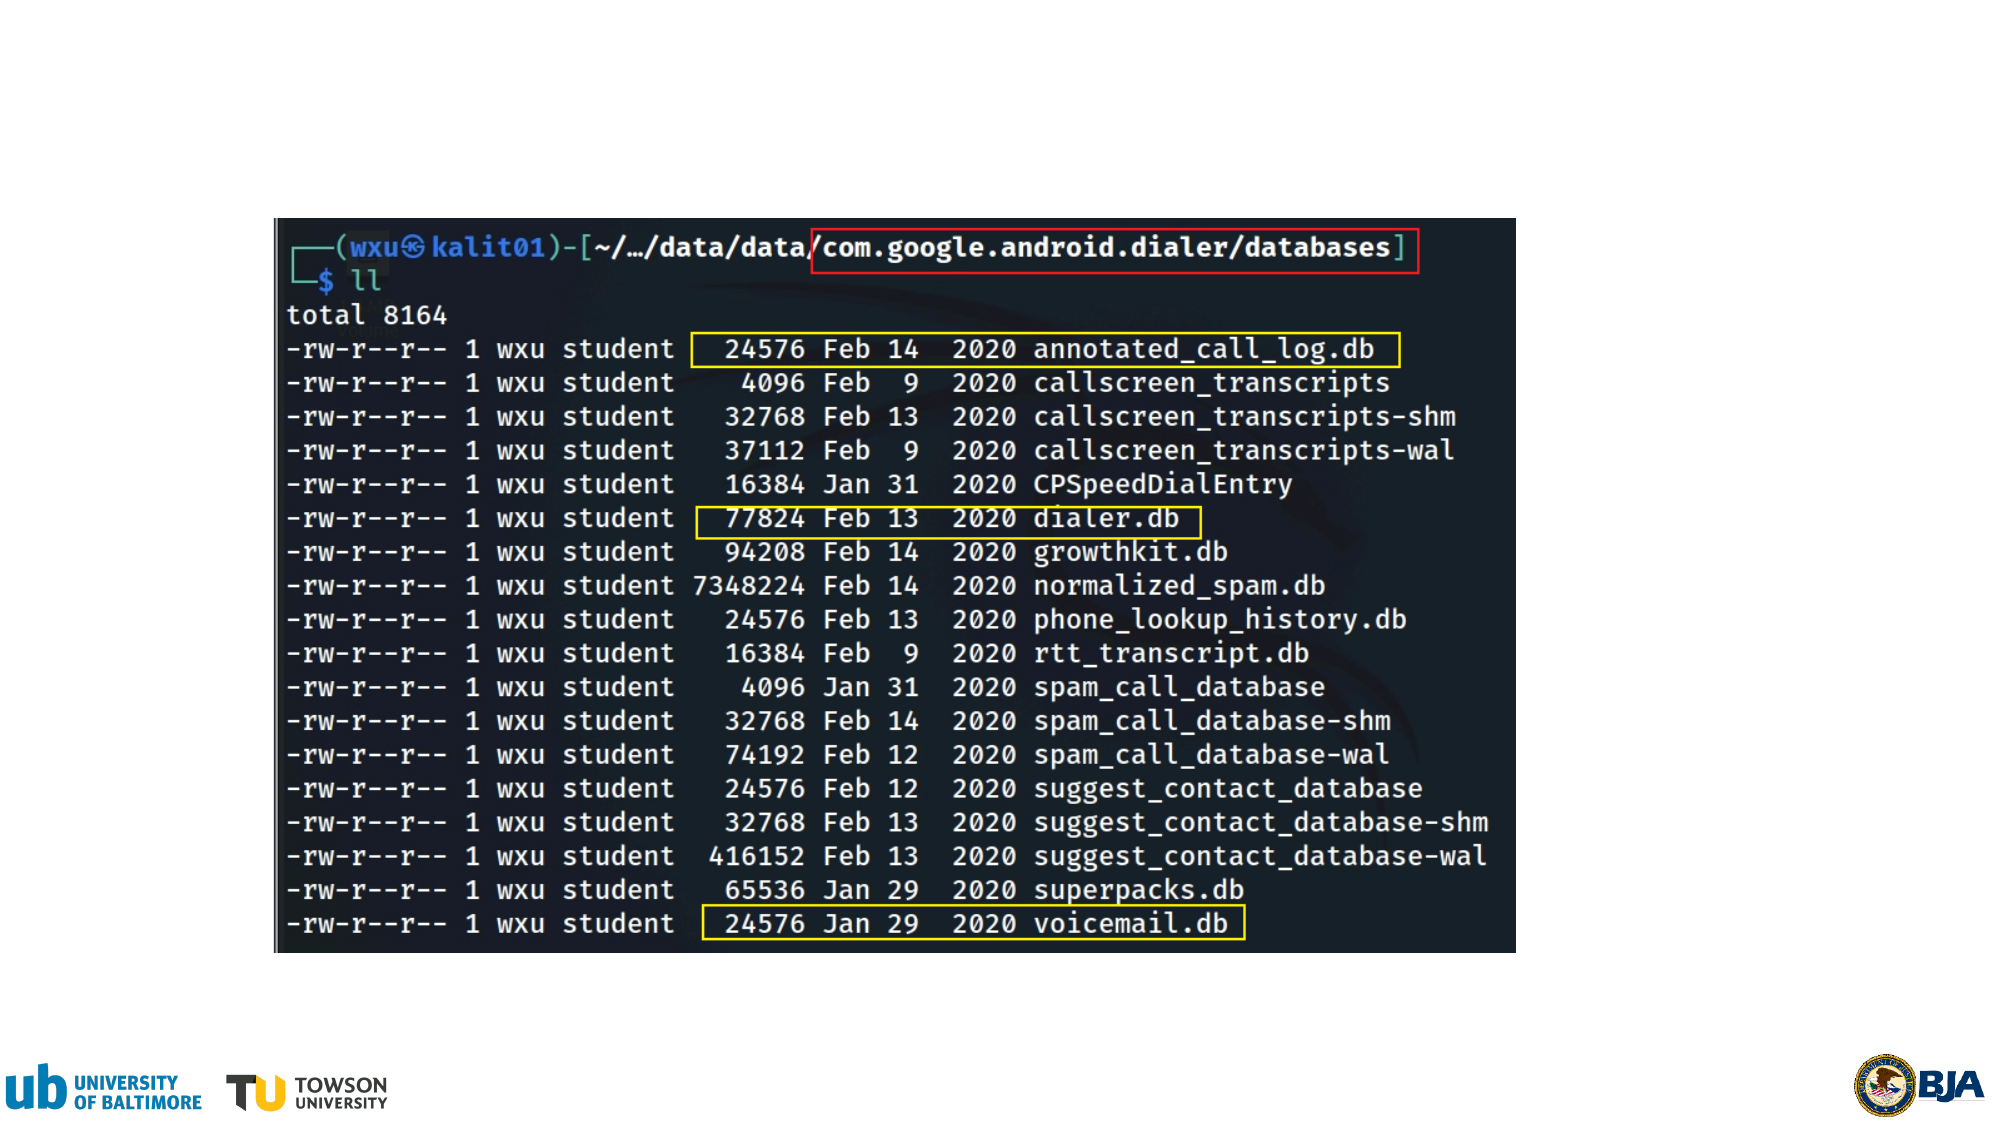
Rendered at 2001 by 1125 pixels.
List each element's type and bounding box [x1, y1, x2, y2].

picture [0, 1031, 407, 1125]
picture [1854, 1054, 1986, 1117]
picture [273, 218, 1516, 953]
